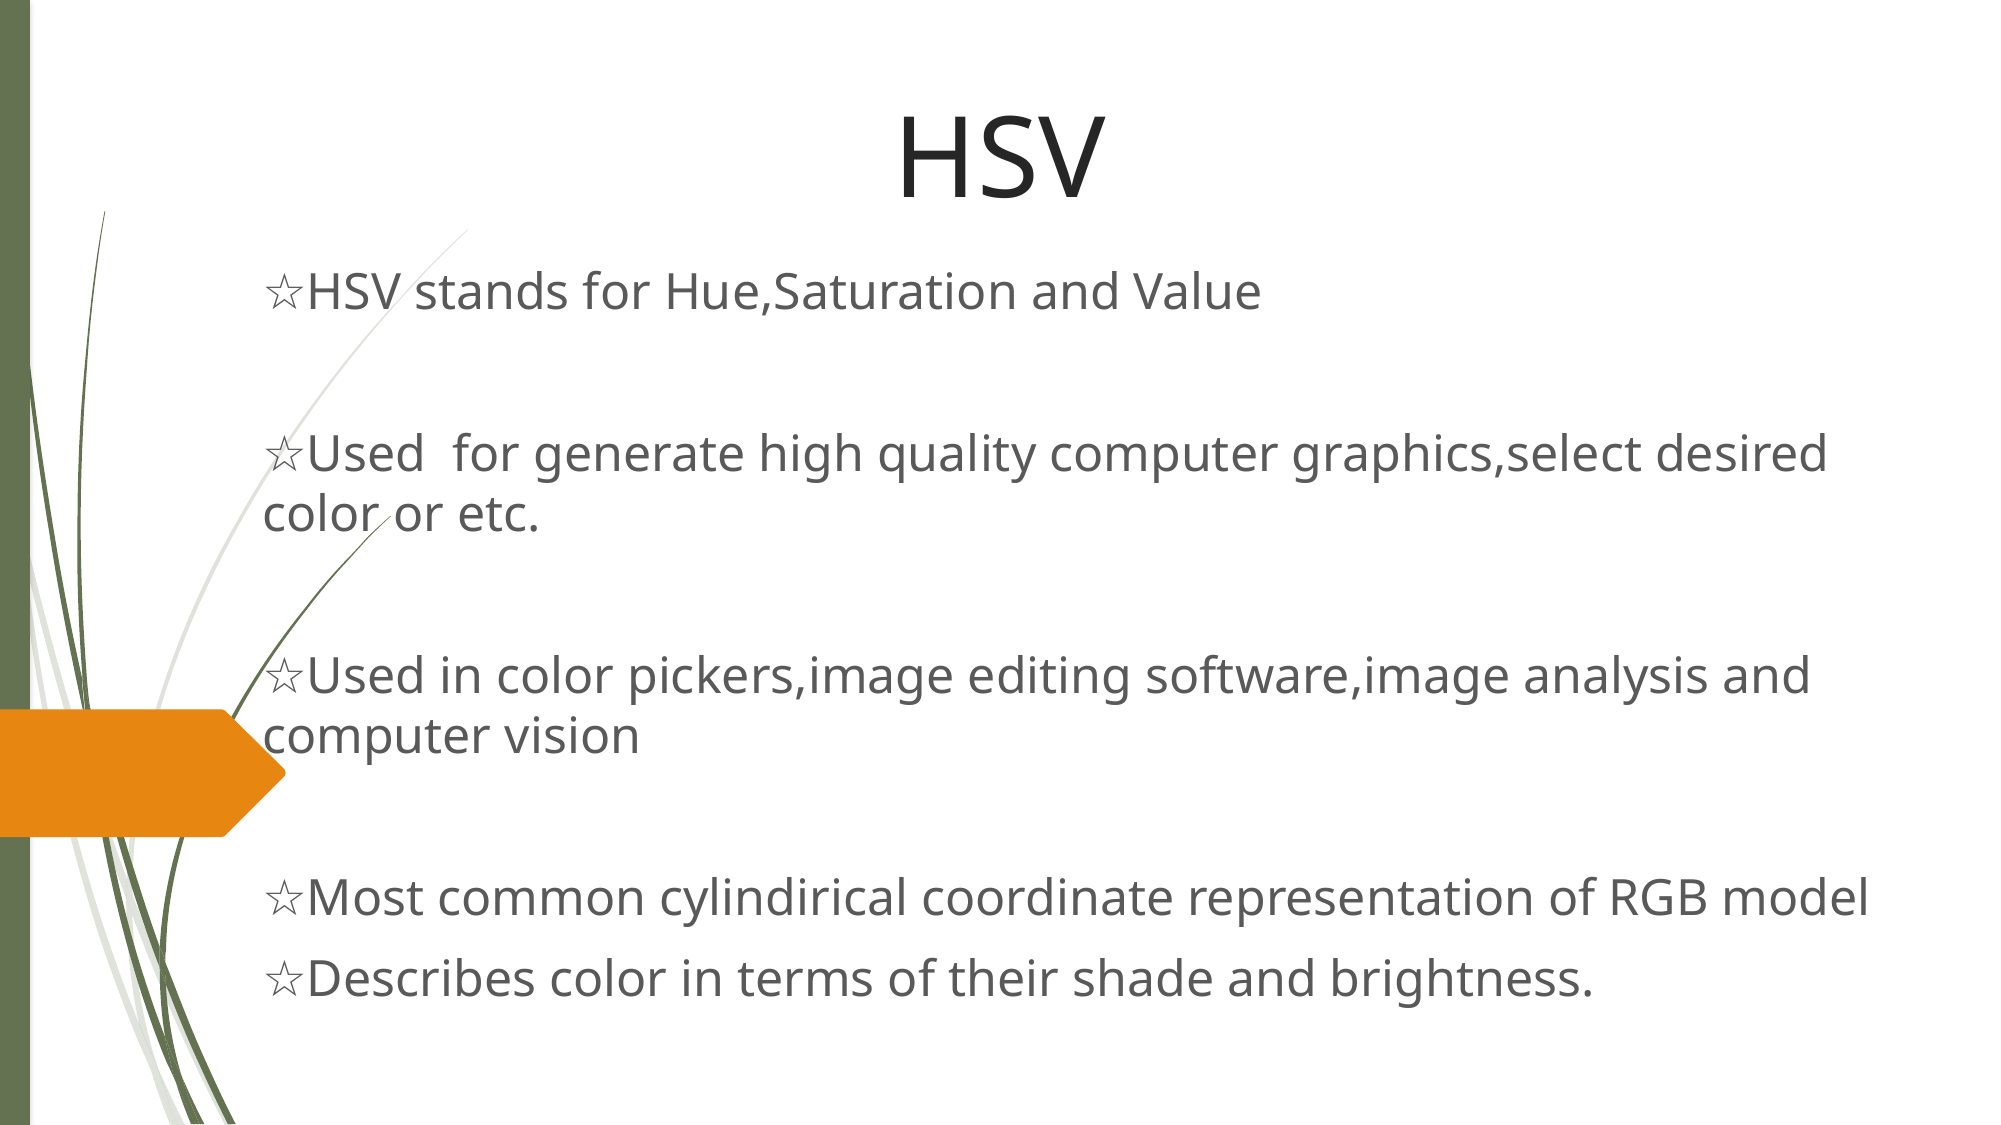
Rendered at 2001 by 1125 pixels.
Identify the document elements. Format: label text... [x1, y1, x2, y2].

subtitle ☆HSV stands for Hue,Saturation and Value ☆Used for generate high quality computer graphics,select desired color or etc. ☆Used in color pickers,image editing software,image analysis and computer vision ☆Most common cylindirical coordinate representation of RGB model ☆Describes color in terms of their shade and brightness. [247, 252, 1922, 1125]
text_box HSV [0, 0, 2000, 228]
